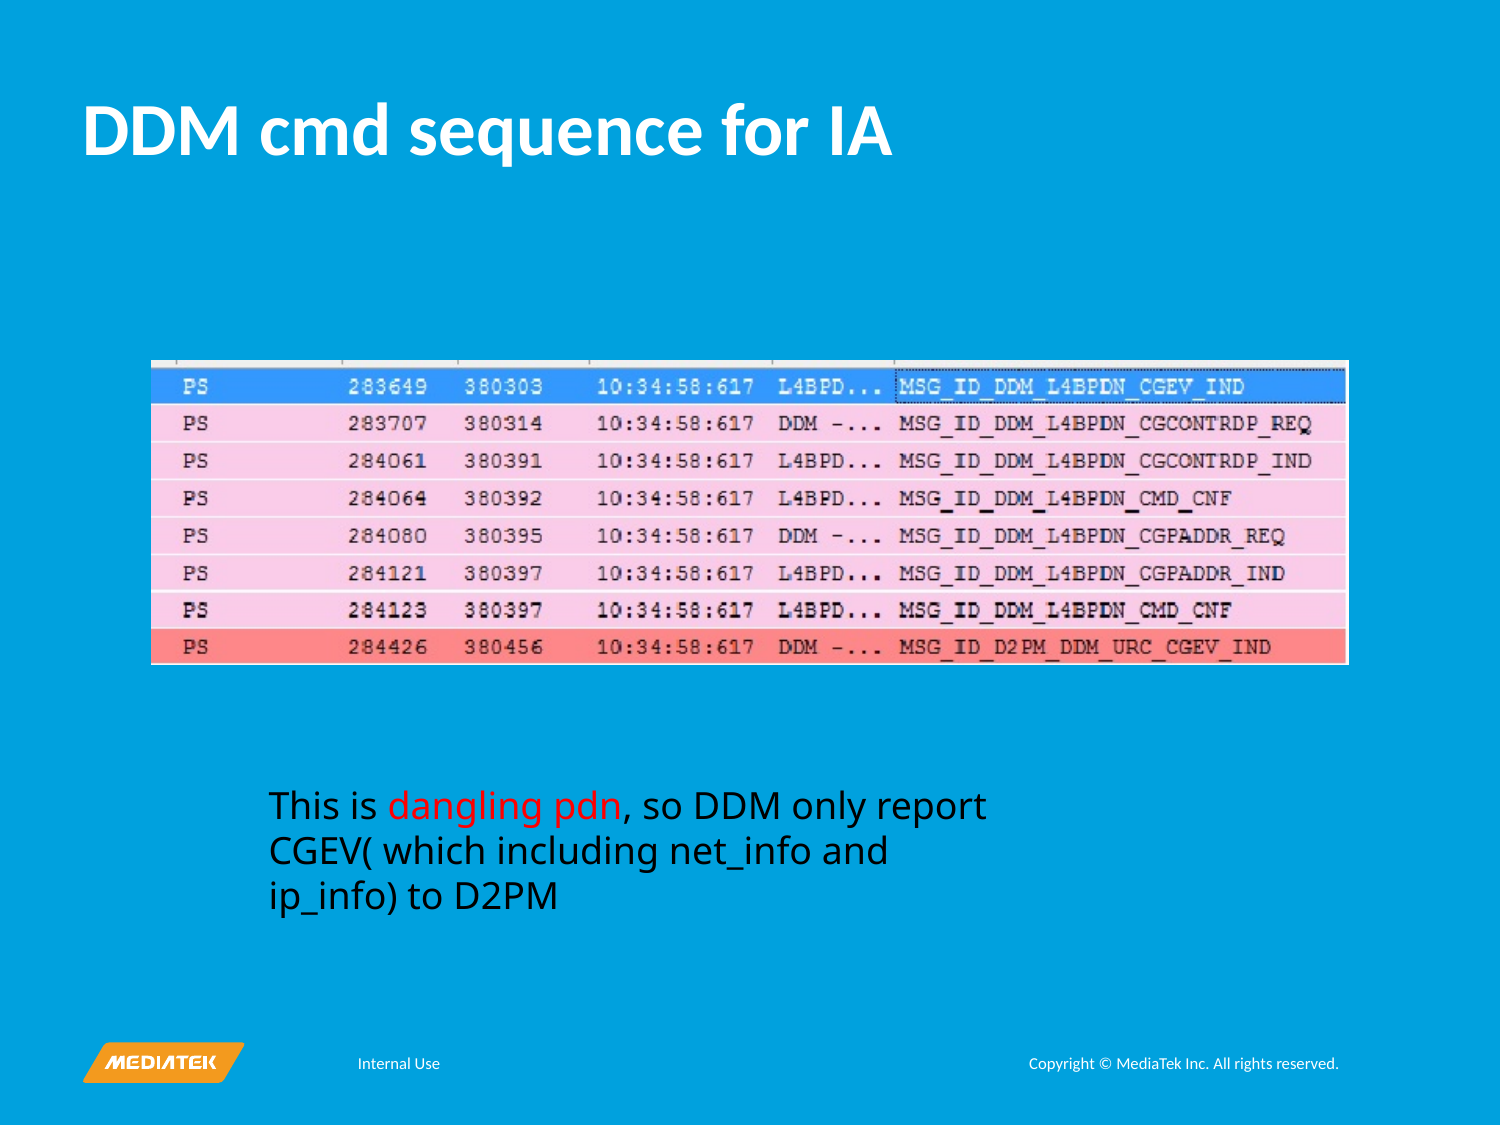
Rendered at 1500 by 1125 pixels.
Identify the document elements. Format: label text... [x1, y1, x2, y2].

title DDM cmd sequence for IA [82, 96, 1418, 269]
slide_number Copyright © MediaTek Inc. All rights reserved. [955, 1051, 1340, 1075]
footer Internal Use [357, 1051, 890, 1075]
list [151, 360, 1349, 665]
text_box This is dangling pdn, so DDM only report CGEV( which including net_info and ip_info) to D2PM [253, 775, 1022, 925]
